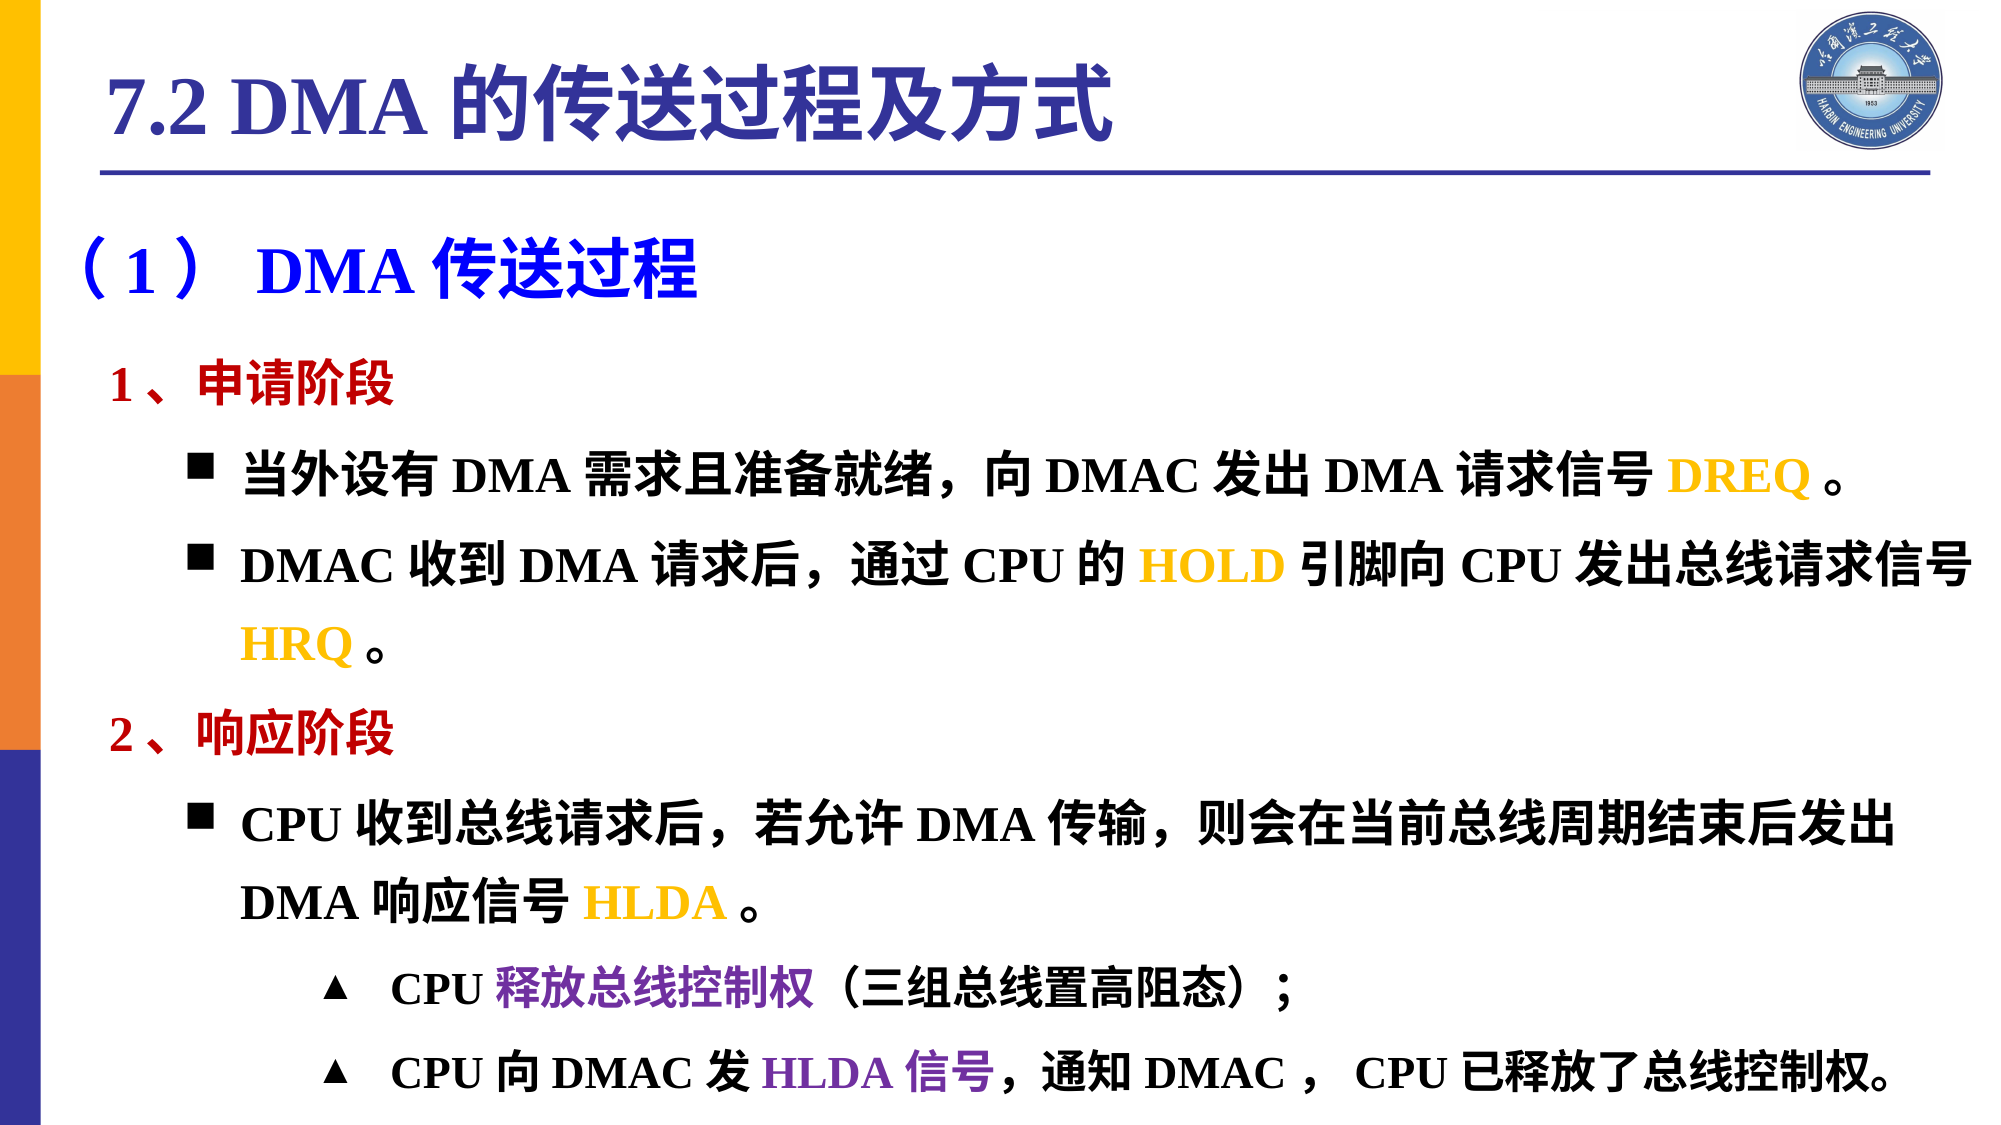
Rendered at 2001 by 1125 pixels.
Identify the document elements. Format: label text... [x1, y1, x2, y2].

text_box （1）DMA传送过程 [26, 219, 714, 315]
picture [1538, 9, 1979, 165]
text_box 7.2 DMA的传送过程及方式 [90, 42, 1578, 173]
text_box 1、申请阶段 当外设有DMA需求且准备就绪，向DMAC发出DMA请求信号DREQ。 DMAC收到DMA请求后，通过CPU的HOLD引脚向CPU发出总线请求信号HRQ。 2、响应阶段 CPU收到总线请求后，若允许DMA传输，则会在当前总线周期结束后发出DMA响应信号HLDA。 CPU释放总线控制权（三组总线置高阻态）； CPU向DMAC发HLDA信号，通知DMAC，CPU已释放了总线控制权。 [93, 326, 2000, 1105]
